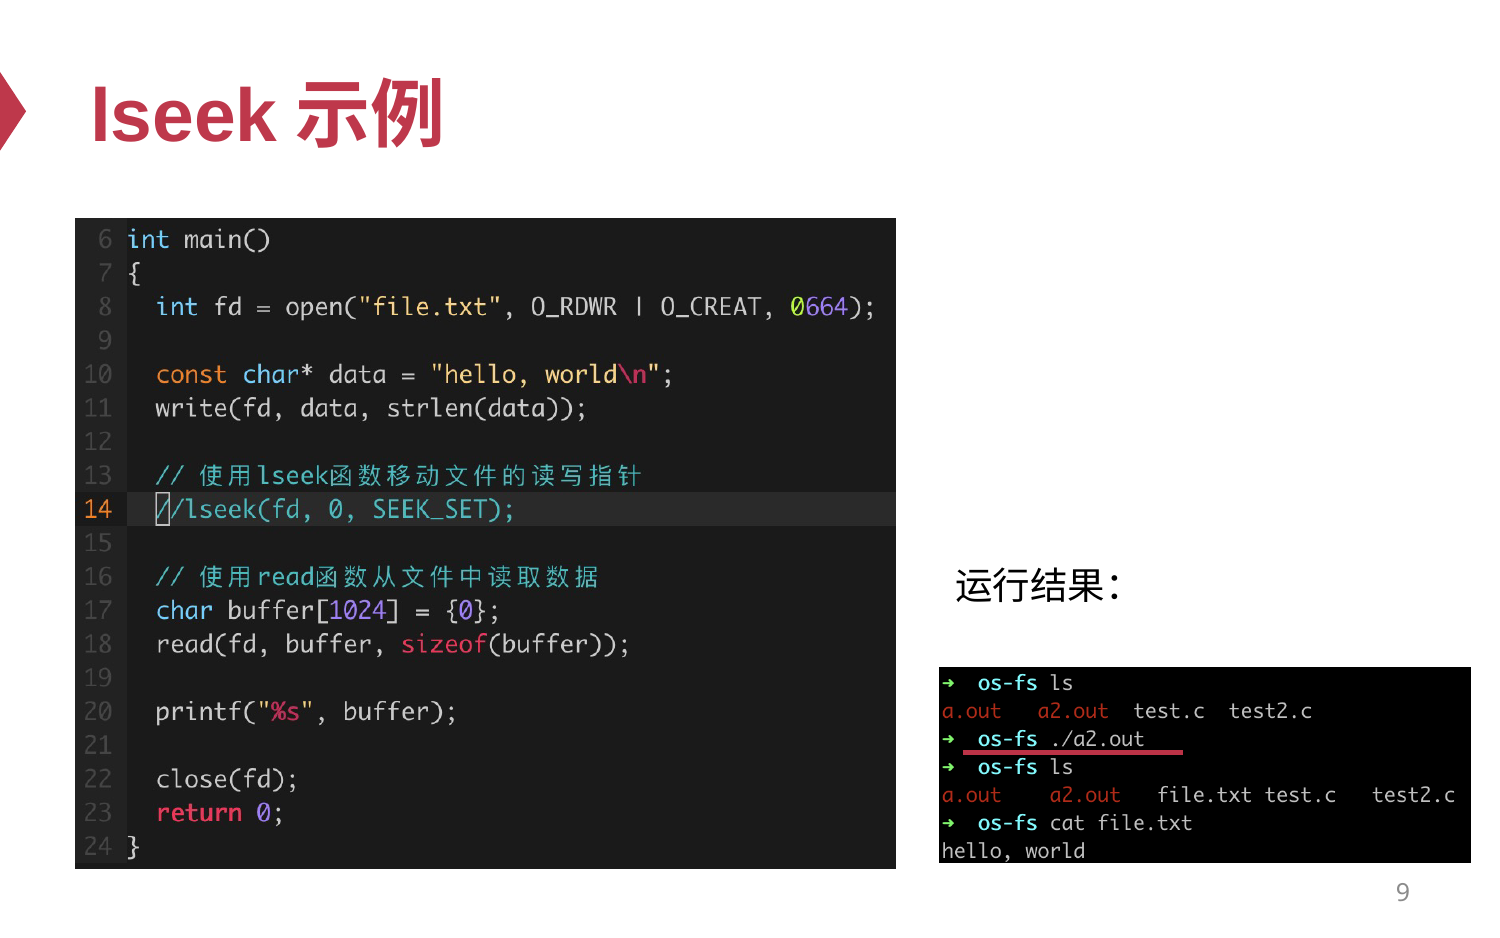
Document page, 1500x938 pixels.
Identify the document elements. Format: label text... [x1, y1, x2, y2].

title lseek示例 [75, 37, 1425, 186]
picture [74, 218, 897, 869]
slide_number 9 [1074, 871, 1425, 919]
text_box 运行结果： [940, 554, 1158, 615]
picture [939, 667, 1471, 863]
